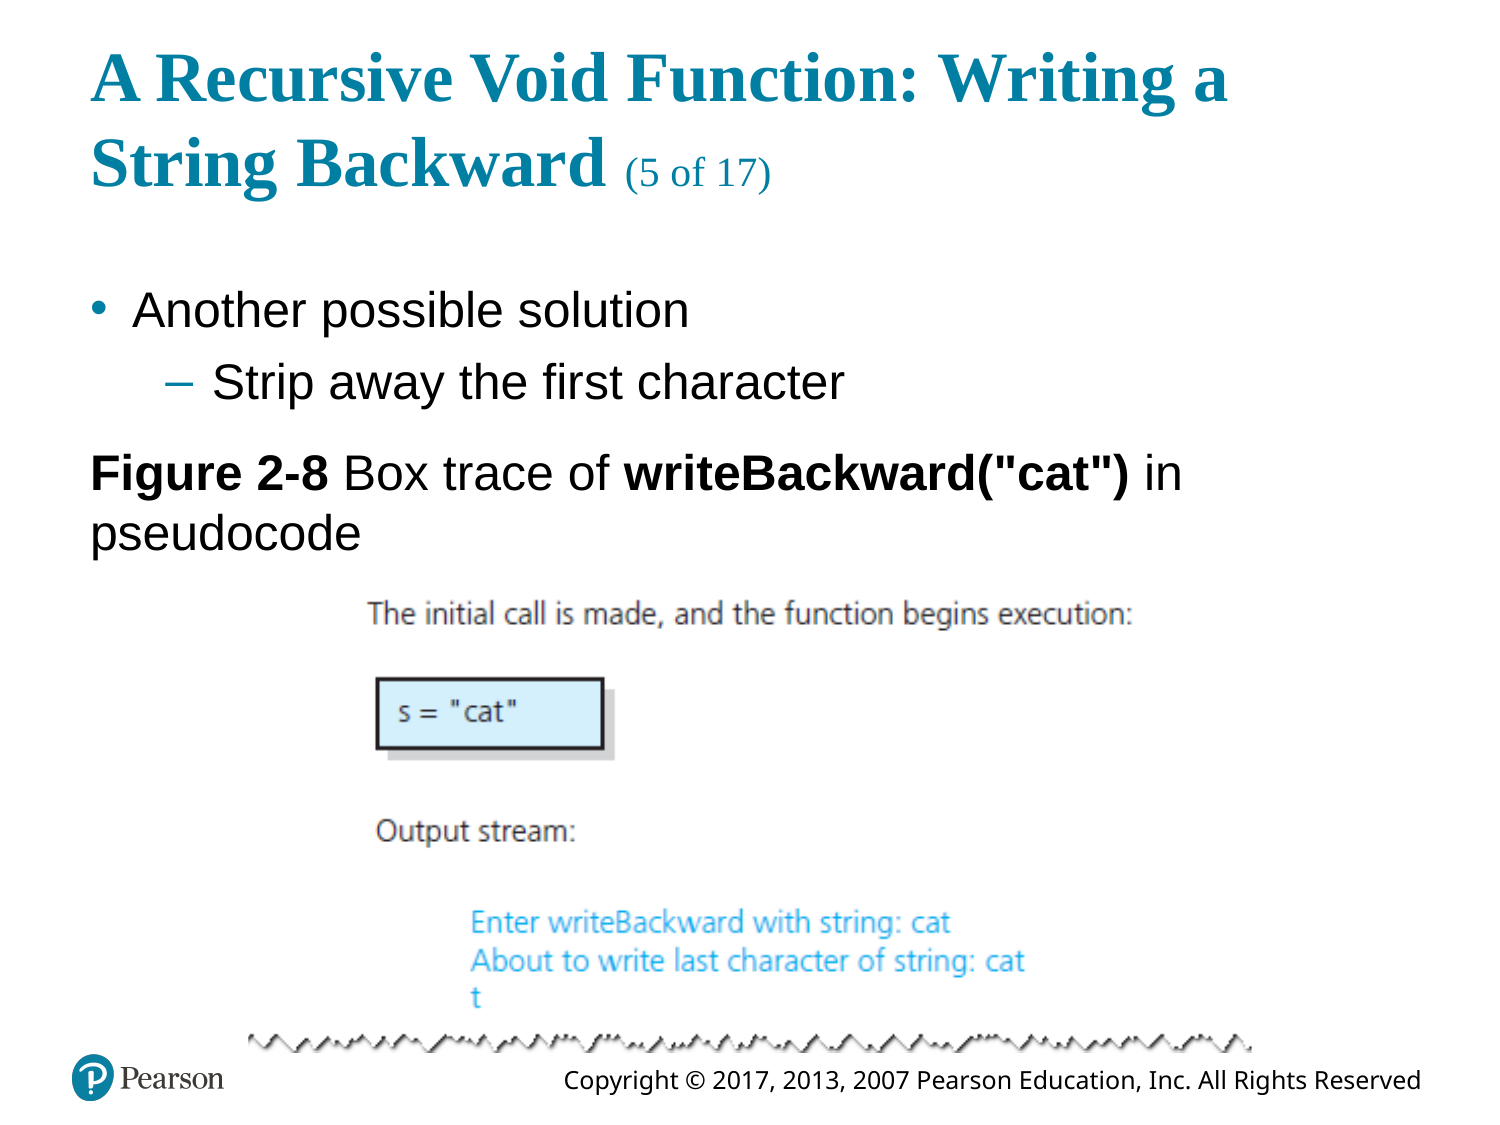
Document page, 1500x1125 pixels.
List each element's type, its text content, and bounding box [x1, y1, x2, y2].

list Figure 2-8 Box trace of writeBackward("cat") in pseudocode [75, 425, 1425, 569]
picture [72, 1054, 88, 1070]
picture [98, 1054, 224, 1101]
title A Recursive Void Function: Writing a String Backward (5 of 17) [75, 35, 1425, 216]
picture [248, 577, 1252, 1053]
picture [72, 1087, 83, 1101]
list Another possible solution Strip away the first character [75, 262, 1425, 418]
picture [80, 1063, 106, 1088]
